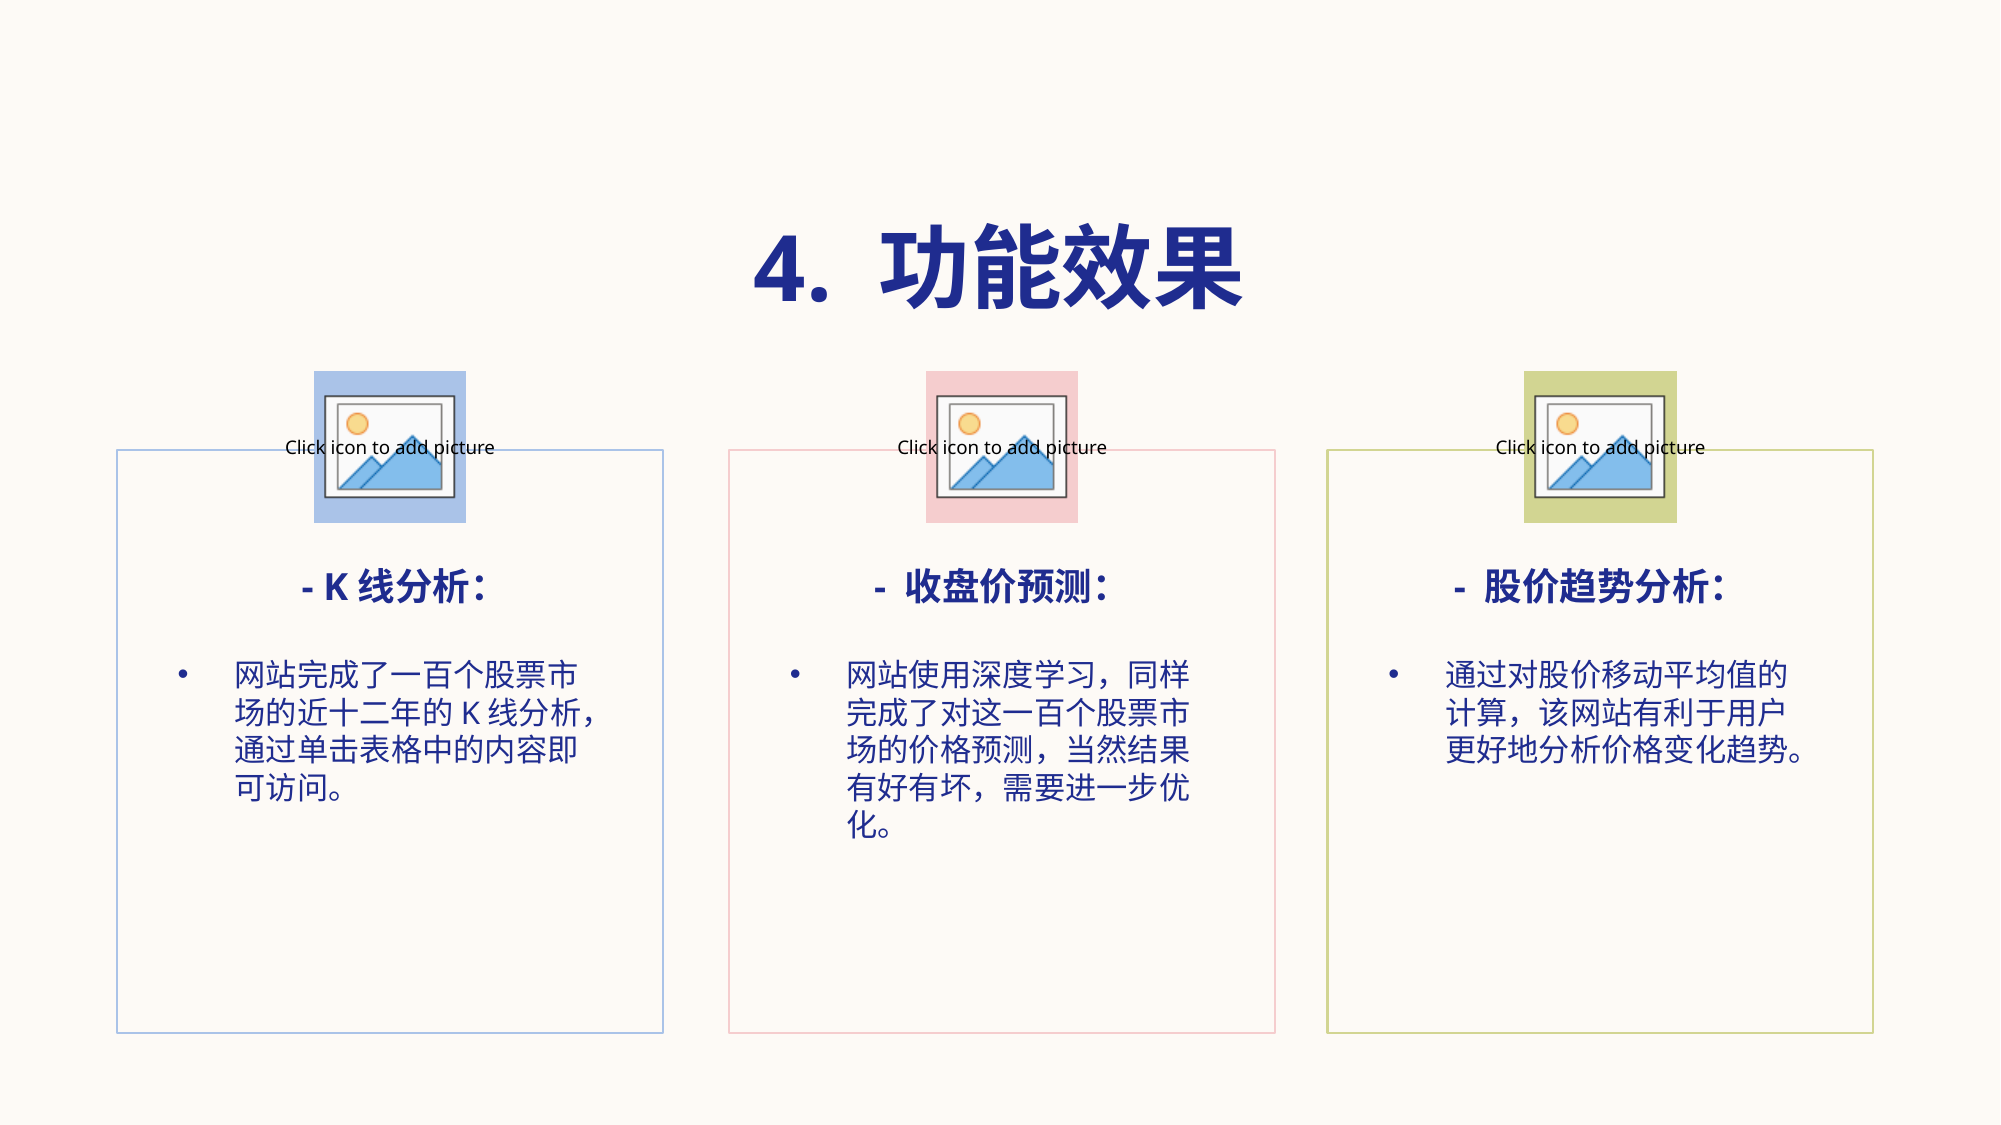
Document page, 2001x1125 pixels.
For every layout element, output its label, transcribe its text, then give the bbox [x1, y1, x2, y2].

picture [1523, 370, 1677, 524]
list 通过对股价移动平均值的计算，该网站有利于用户更好地分析价格变化趋势。 [1373, 648, 1828, 1010]
picture [313, 370, 467, 524]
title 4. 功能效果 [124, 202, 1875, 329]
list - 股价趋势分析： [1326, 449, 1874, 1034]
list 网站使用深度学习，同样完成了对这一百个股票市场的价格预测，当然结果有好有坏，需要进一步优化。 [774, 648, 1230, 1010]
list - 收盘价预测： [728, 449, 1276, 1034]
list - K线分析： [116, 449, 664, 1034]
list 网站完成了一百个股票市场的近十二年的K线分析，通过单击表格中的内容即可访问。 [162, 648, 618, 1010]
picture [925, 370, 1079, 524]
